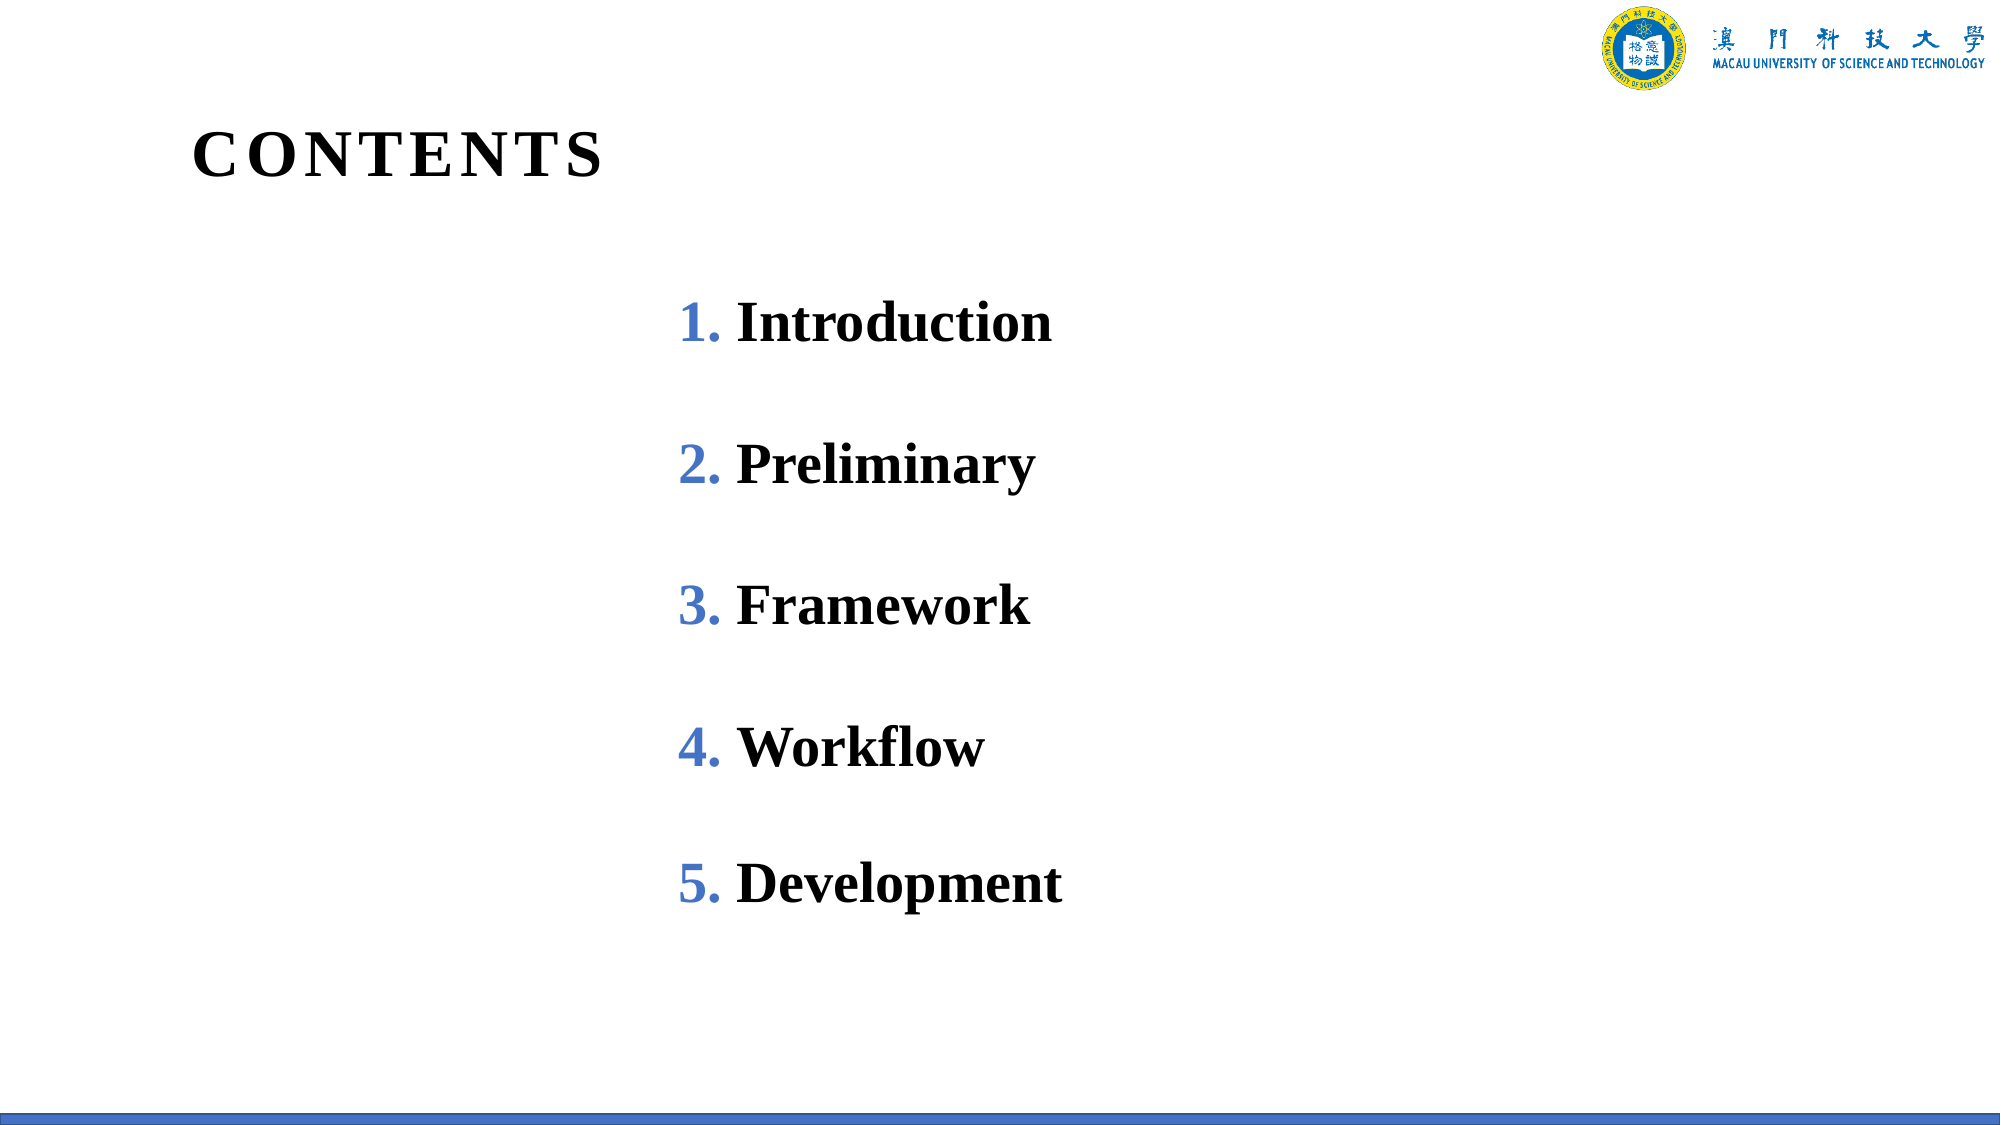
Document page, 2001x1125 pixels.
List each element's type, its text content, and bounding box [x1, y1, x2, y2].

text_box [0, 1113, 2000, 1125]
text_box 2. Preliminary [663, 417, 1260, 503]
text_box CONTENTS [176, 102, 927, 197]
text_box 4. Workflow [663, 701, 1407, 786]
text_box 3. Framework [663, 559, 1645, 644]
text_box 5. Development [663, 837, 1488, 922]
text_box 1. Introduction [663, 275, 1260, 361]
picture [1552, 0, 2001, 103]
